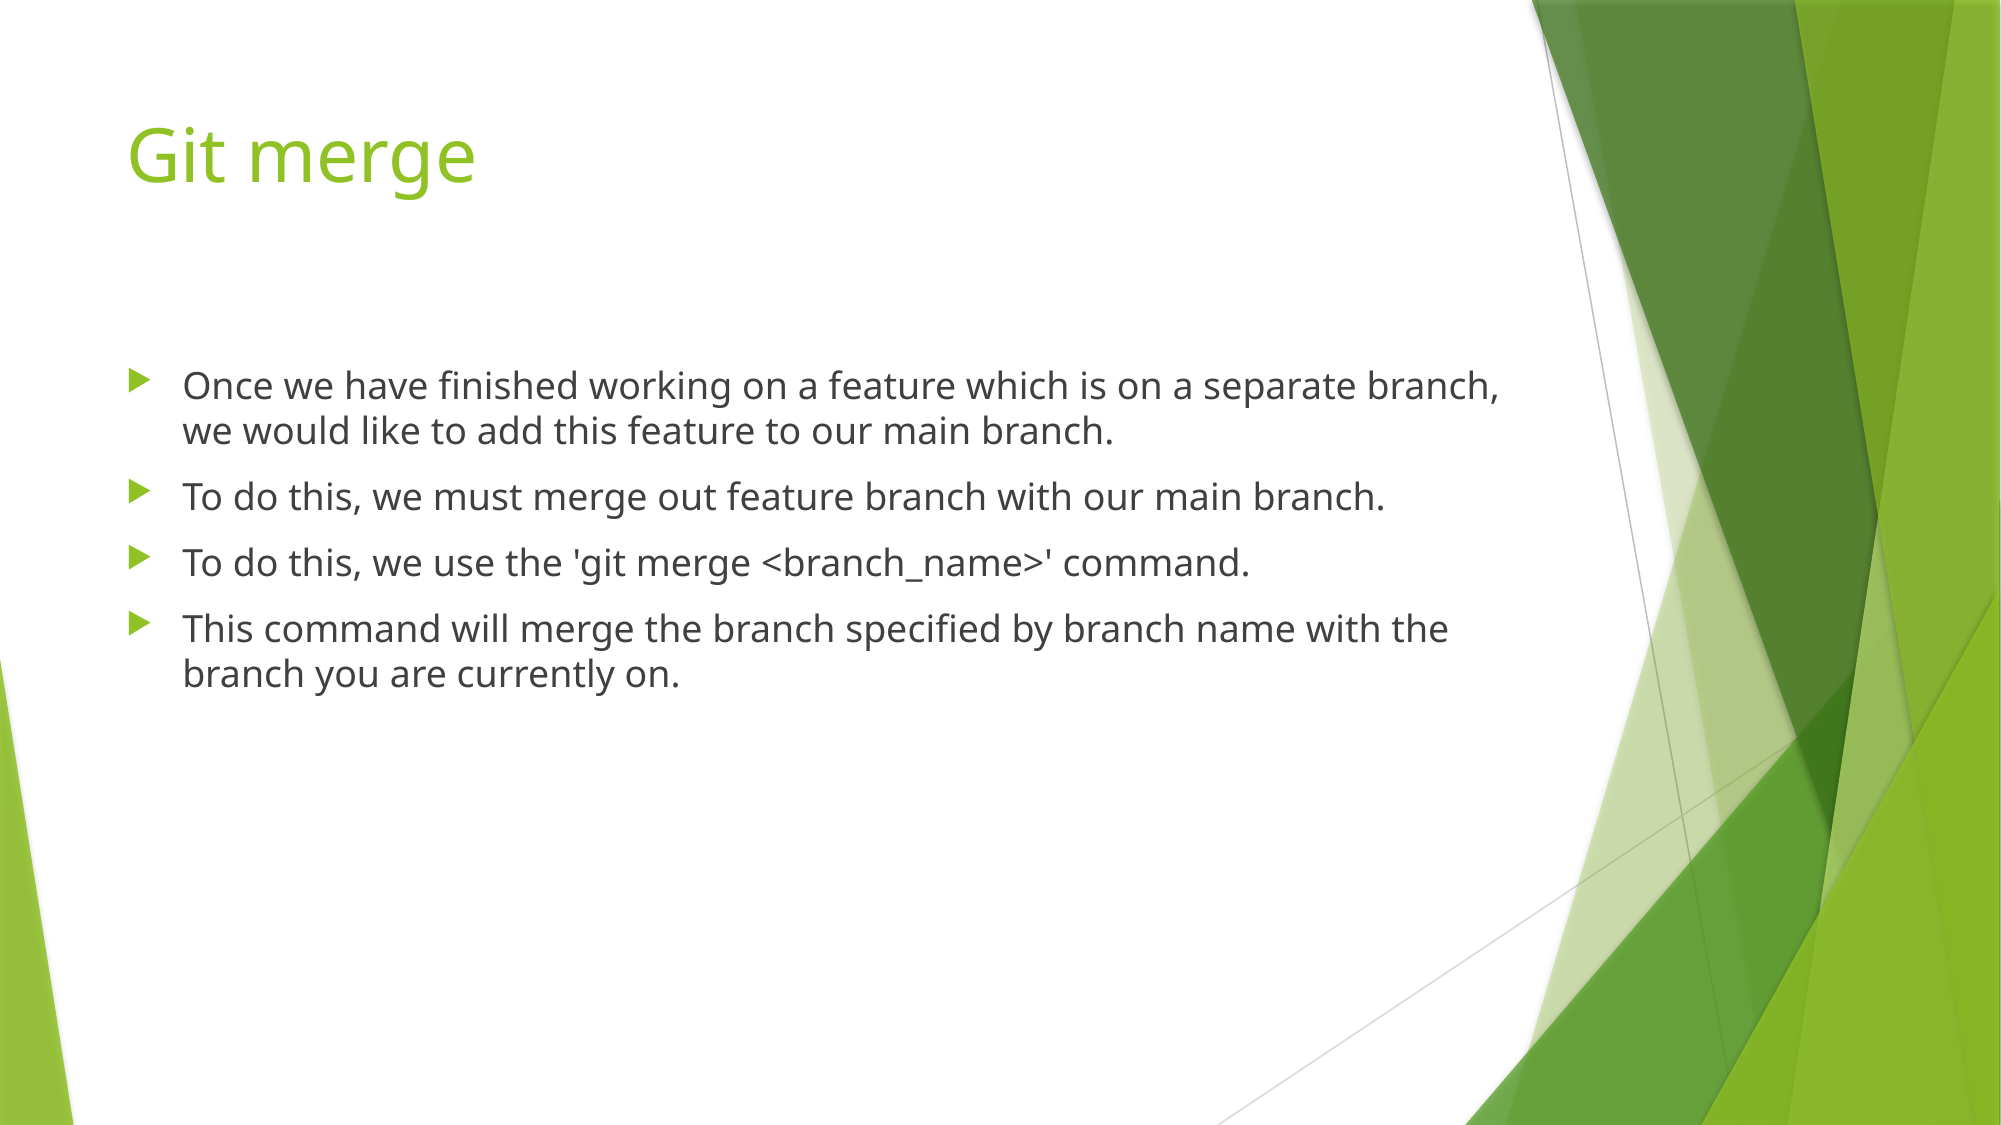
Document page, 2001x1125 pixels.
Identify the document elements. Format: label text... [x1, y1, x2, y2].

title Git merge [111, 99, 1522, 317]
list Once we have finished working on a feature which is on a separate branch, we would like to add this feature to our main branch. To do this, we must merge out feature branch with our main branch. To do this, we use the 'git merge <branch_name>' command. This command will merge the branch specified by branch name with the branch you are currently on. [111, 354, 1522, 992]
